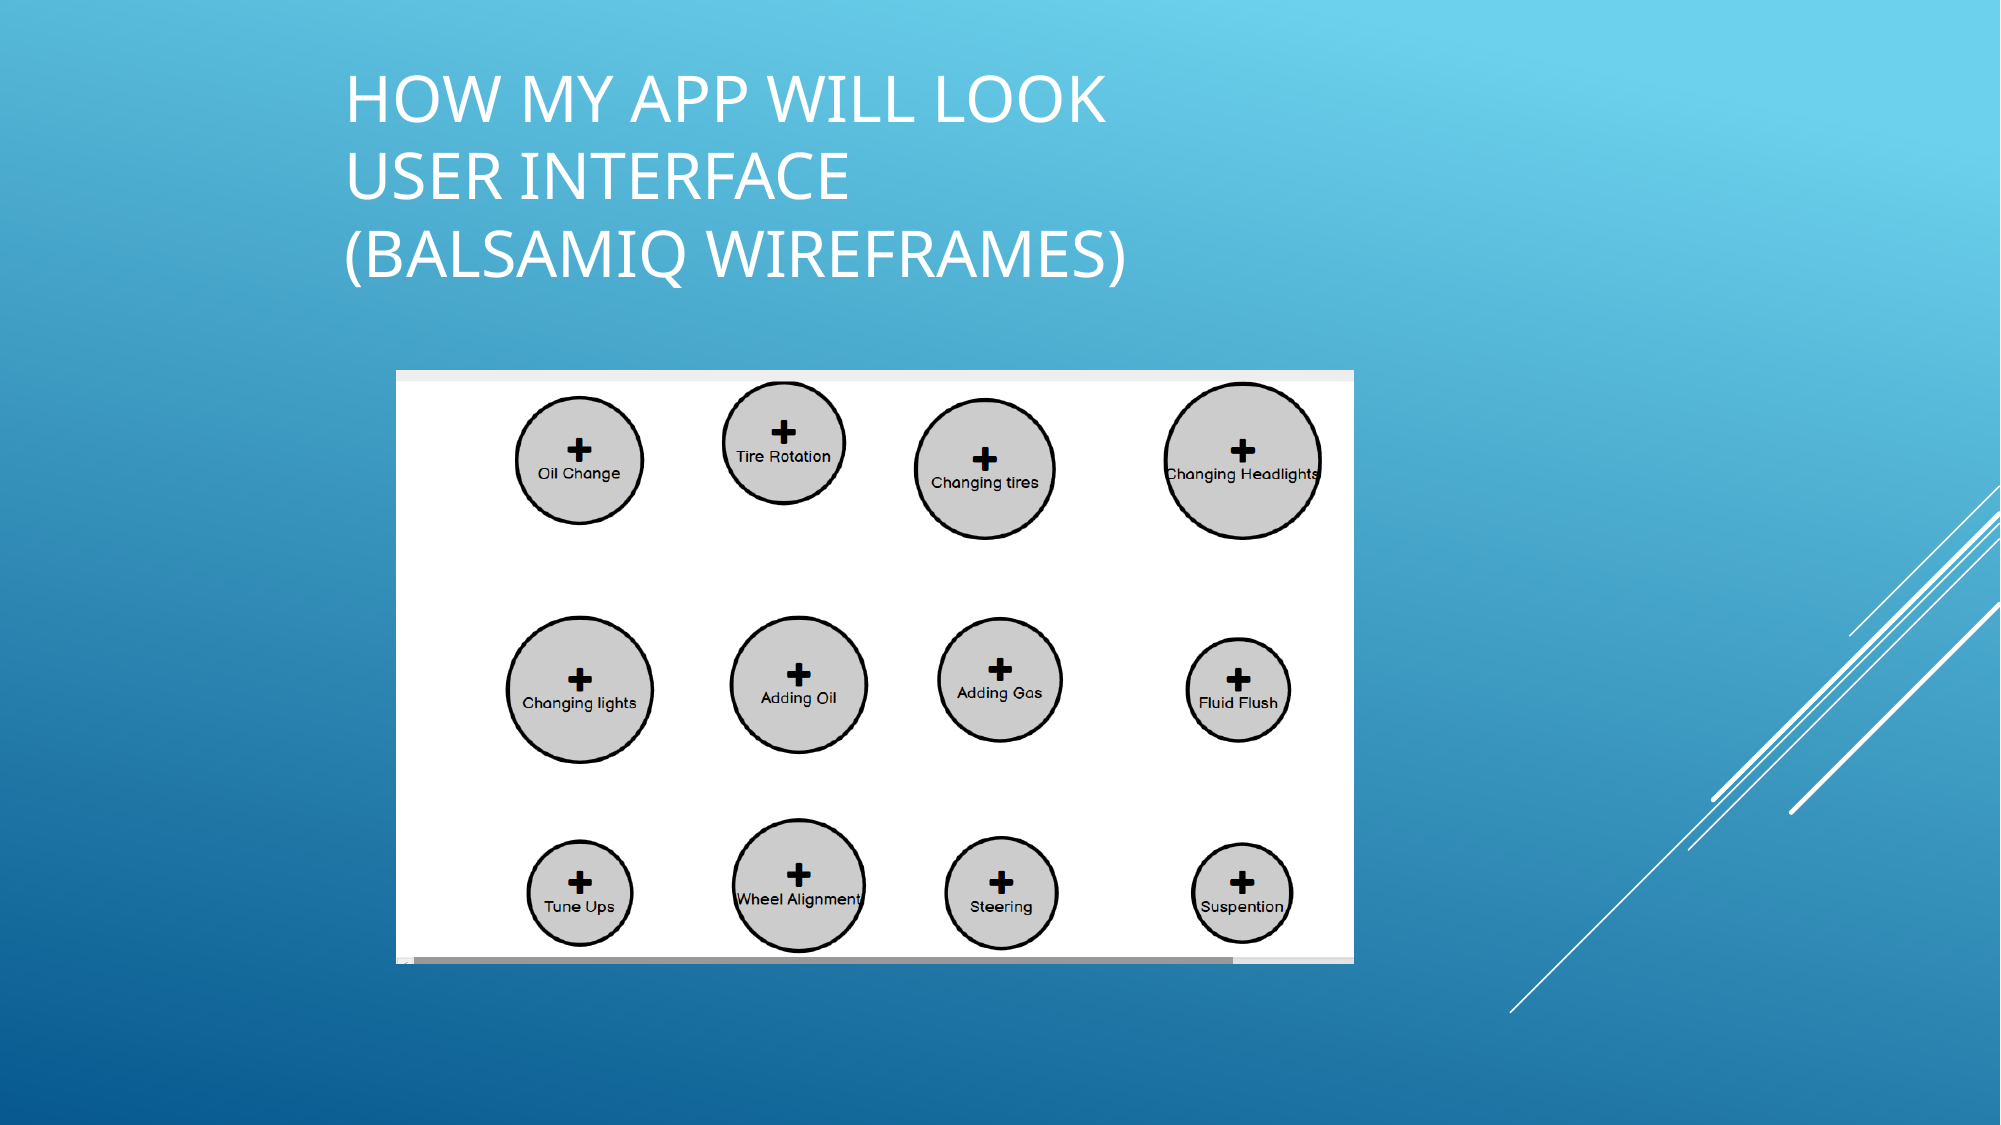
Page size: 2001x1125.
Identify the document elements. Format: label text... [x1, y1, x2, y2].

title How my app will look User interface (balsamiq Wireframes) [200, 50, 1601, 298]
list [396, 370, 1354, 964]
